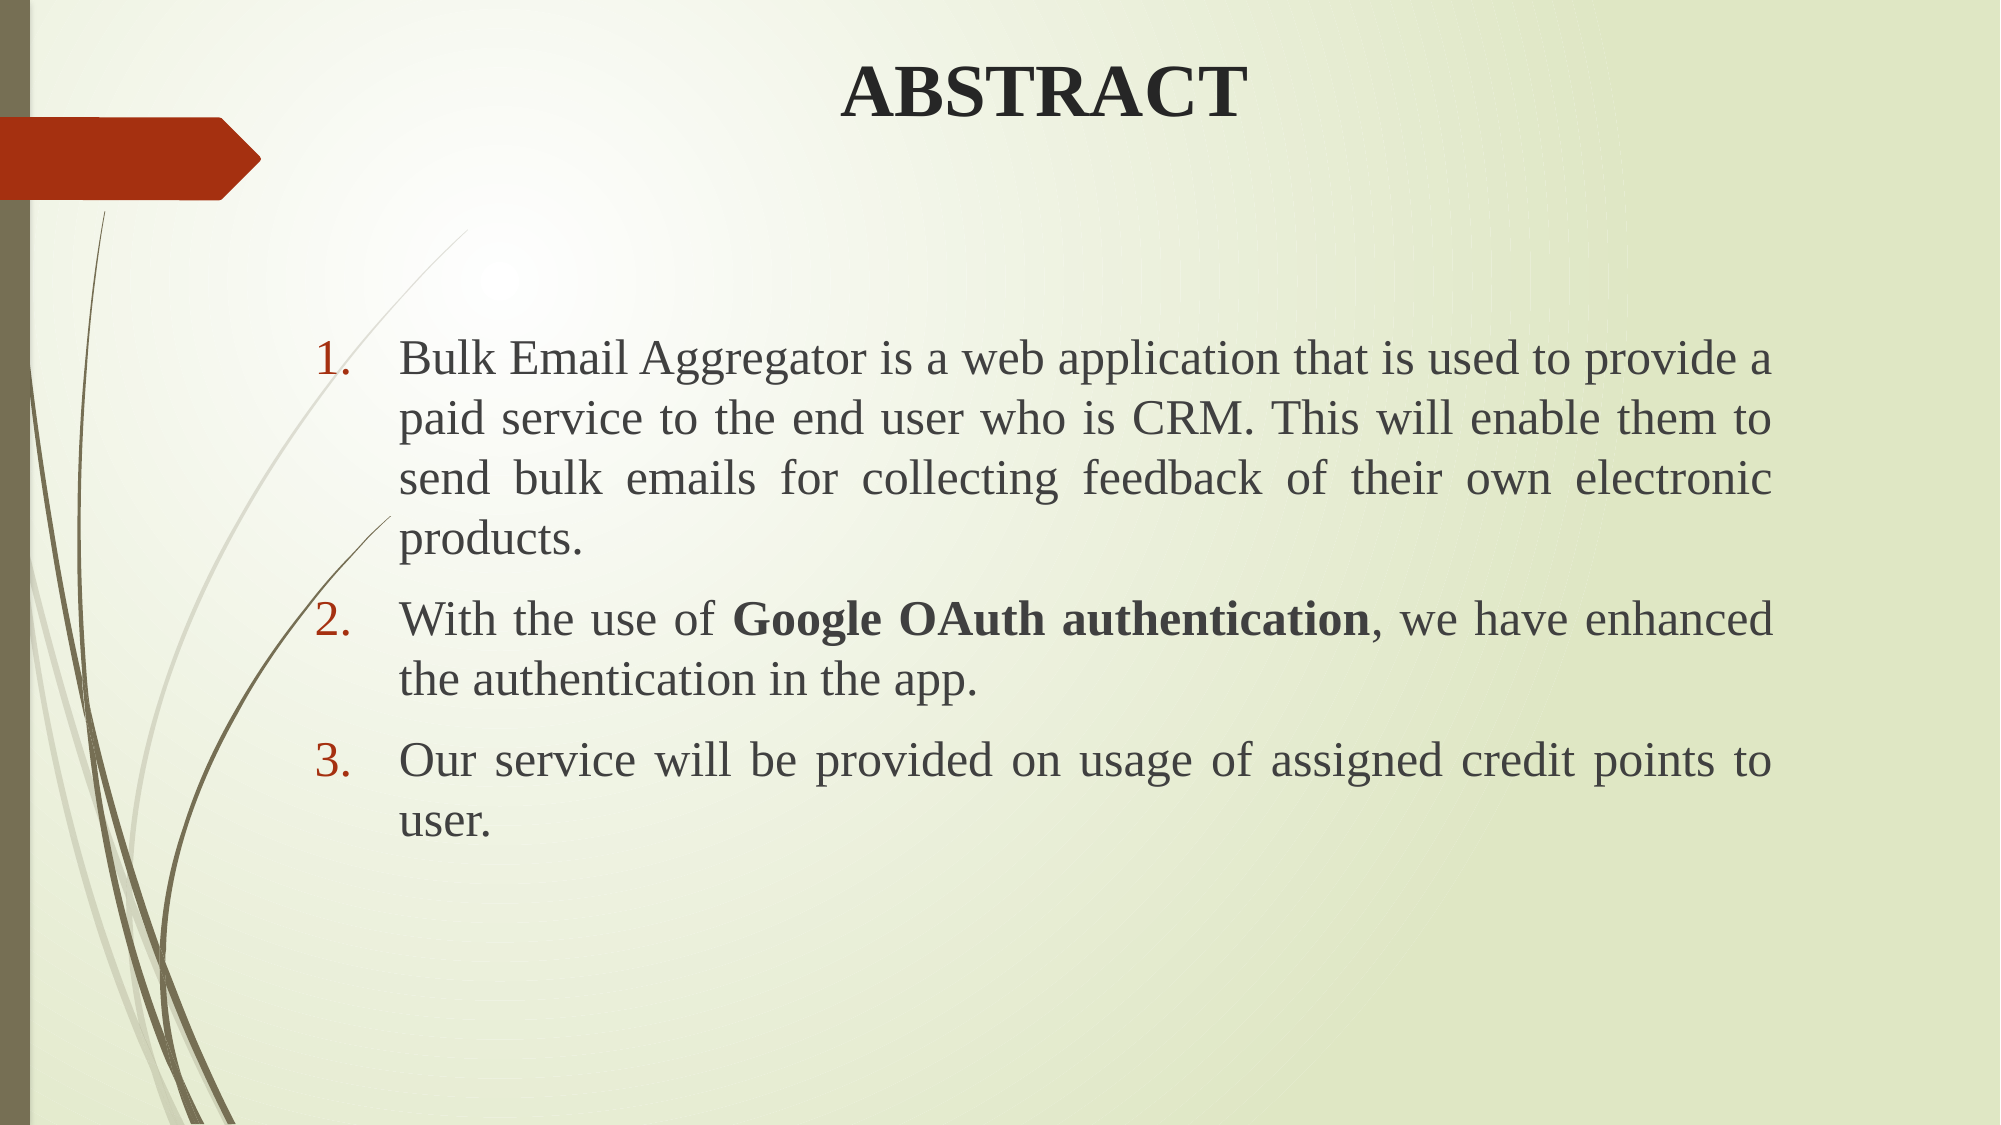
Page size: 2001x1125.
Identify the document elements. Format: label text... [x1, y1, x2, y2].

title ABSTRACT [711, 33, 1378, 148]
list Bulk Email Aggregator is a web application that is used to provide a paid service to the end user who is CRM. This will enable them to send bulk emails for collecting feedback of their own electronic products. With the use of Google OAuth authentication, we have enhanced the authentication in the app. Our service will be provided on usage of assigned credit points to user. [299, 317, 1789, 866]
